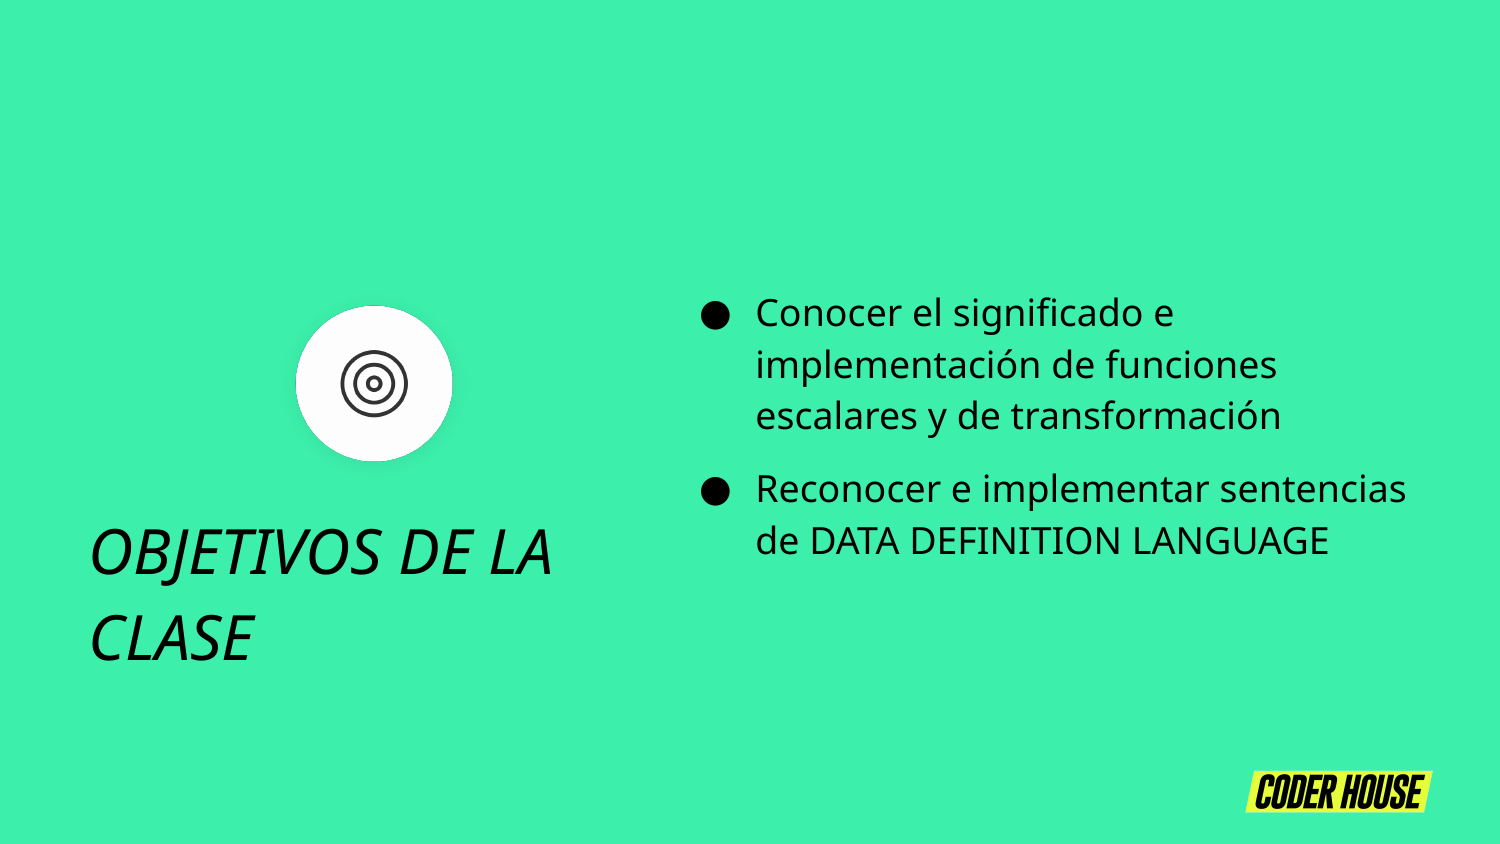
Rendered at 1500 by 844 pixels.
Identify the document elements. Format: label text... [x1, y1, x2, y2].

picture [1241, 764, 1437, 819]
picture [276, 285, 472, 481]
text_box Conocer el significado e implementación de funciones escalares y de transformación Reconocer e implementar sentencias de DATA DEFINITION LANGUAGE [665, 186, 1424, 658]
text_box OBJETIVOS DE LA CLASE [73, 485, 670, 649]
